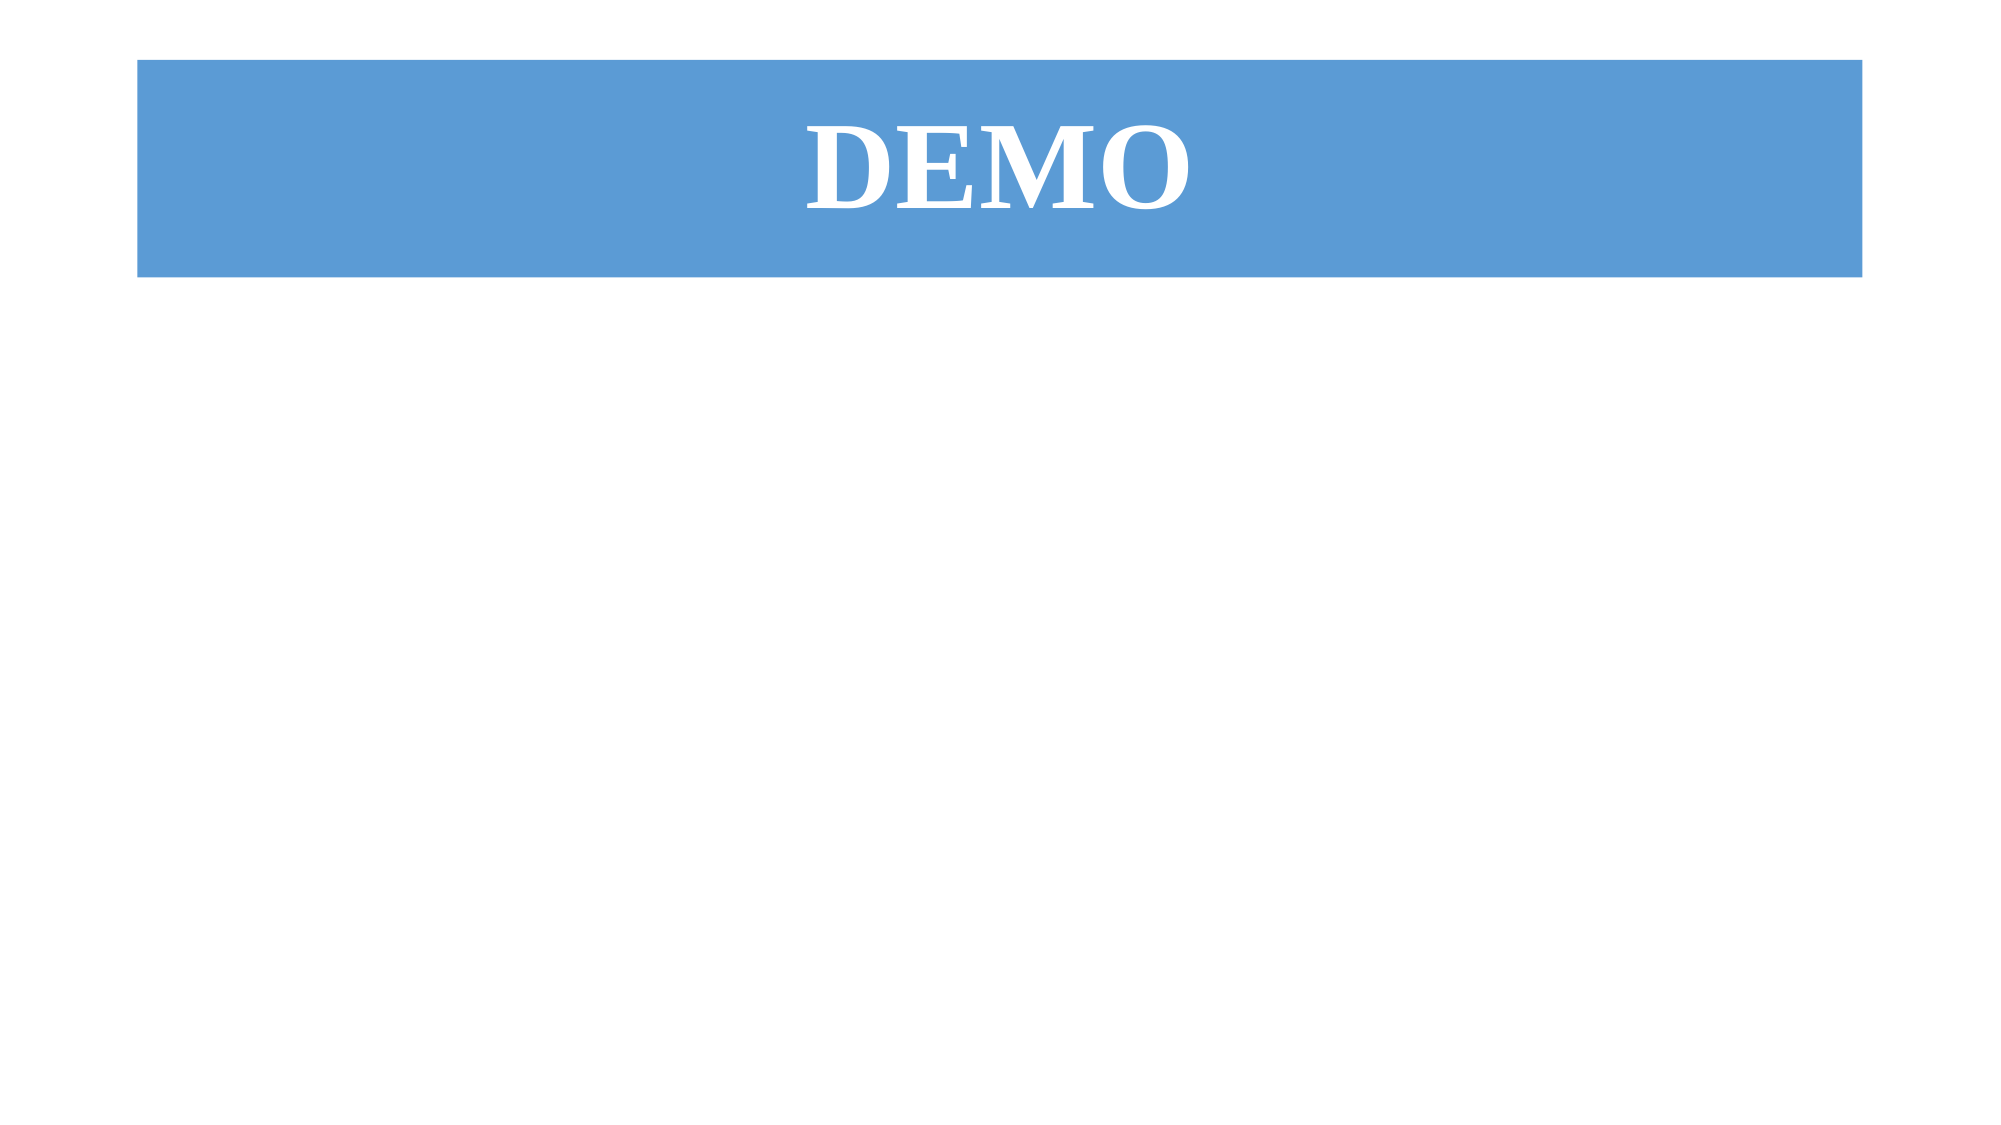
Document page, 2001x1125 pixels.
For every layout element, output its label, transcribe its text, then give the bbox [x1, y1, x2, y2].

title DEMO [136, 59, 1863, 278]
